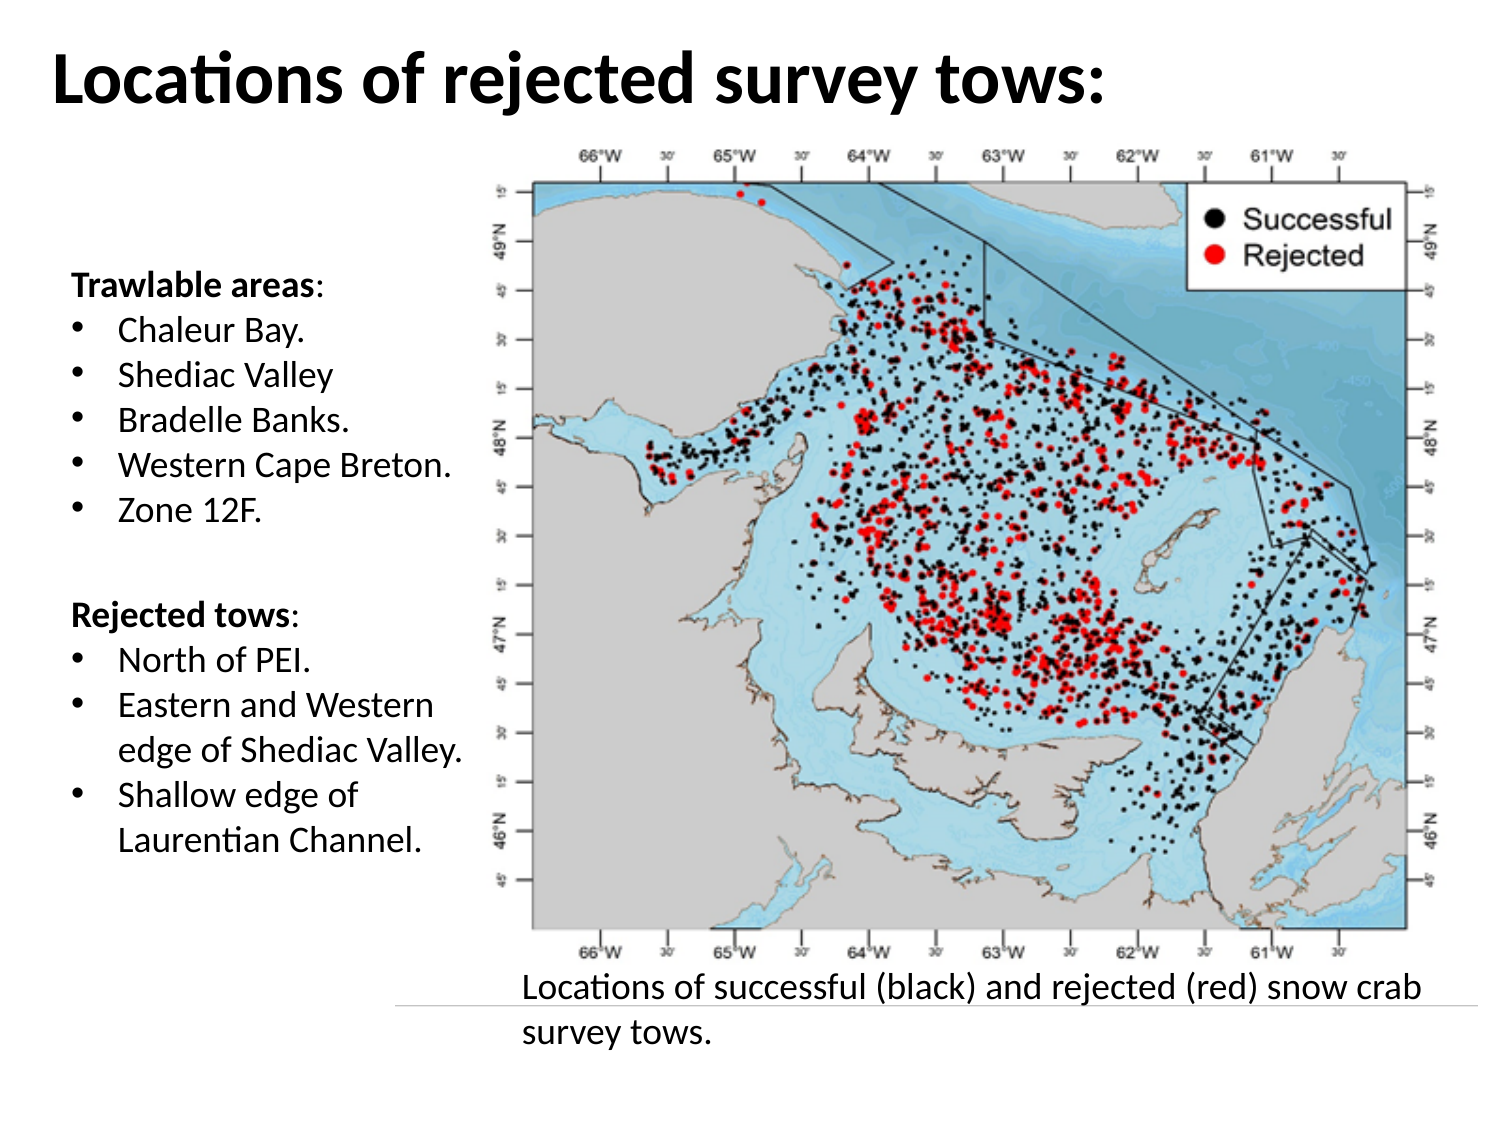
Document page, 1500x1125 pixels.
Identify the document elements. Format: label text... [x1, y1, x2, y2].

text_box Rejected tows: North of PEI. Eastern and Western edge of Shediac Valley. Shallow edge of Laurentian Channel. [56, 582, 390, 868]
text_box Trawlable areas: Chaleur Bay. Shediac Valley Bradelle Banks. Western Cape Breton. Zone 12F. [56, 252, 390, 537]
text_box Locations of rejected survey tows: [37, 21, 1124, 126]
text_box Locations of successful (black) and rejected (red) snow crab survey tows. [507, 1015, 1449, 1060]
picture [395, 119, 1478, 1008]
